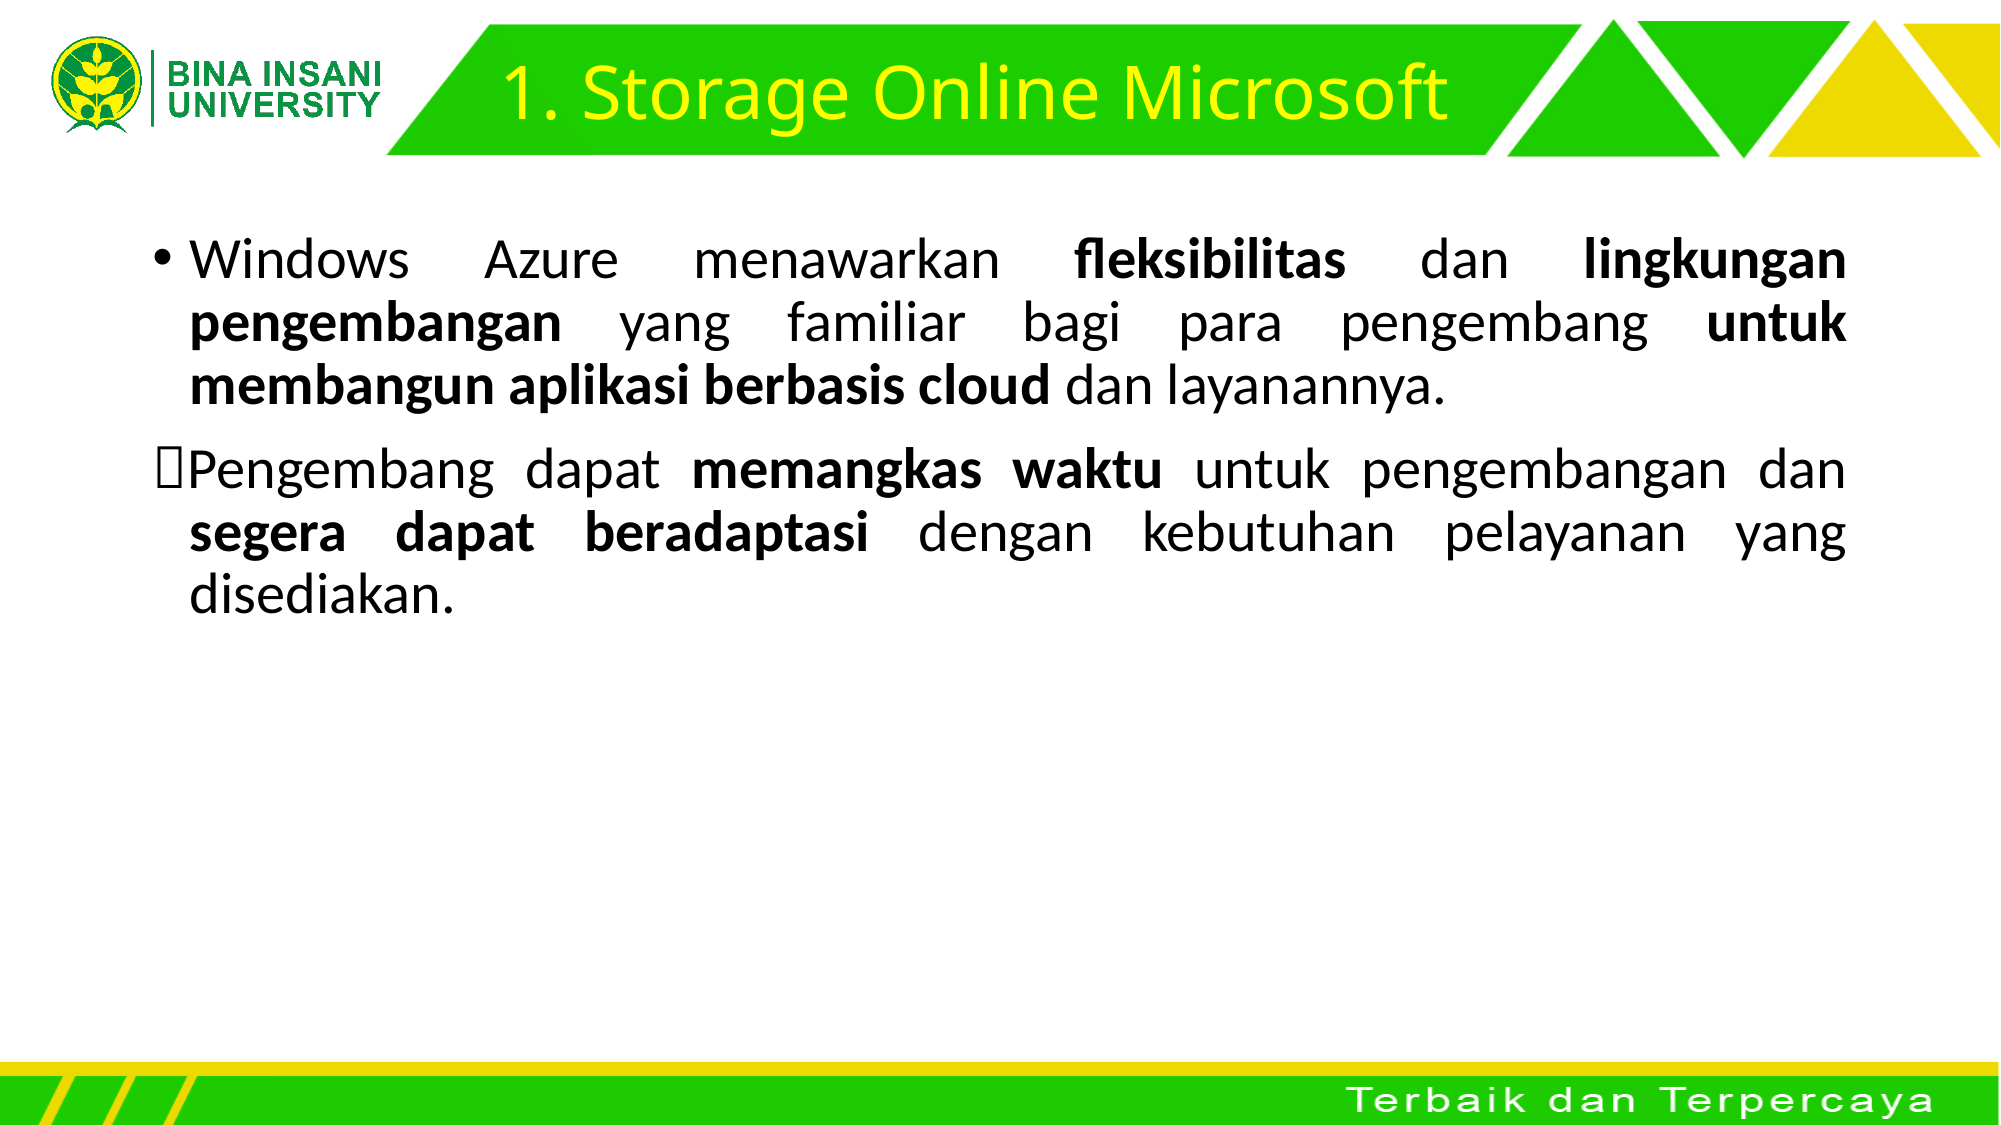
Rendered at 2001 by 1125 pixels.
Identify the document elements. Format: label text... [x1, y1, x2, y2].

picture [0, 0, 2000, 1125]
title 1. Storage Online Microsoft [484, 40, 1485, 150]
list Windows Azure menawarkan fleksibilitas dan lingkungan pengembangan yang familiar bagi para pengembang untuk membangun aplikasi berbasis cloud dan layanannya. Pengembang dapat memangkas waktu untuk pengembangan dan segera dapat beradaptasi dengan kebutuhan pelayanan yang disediakan. [137, 220, 1863, 1014]
